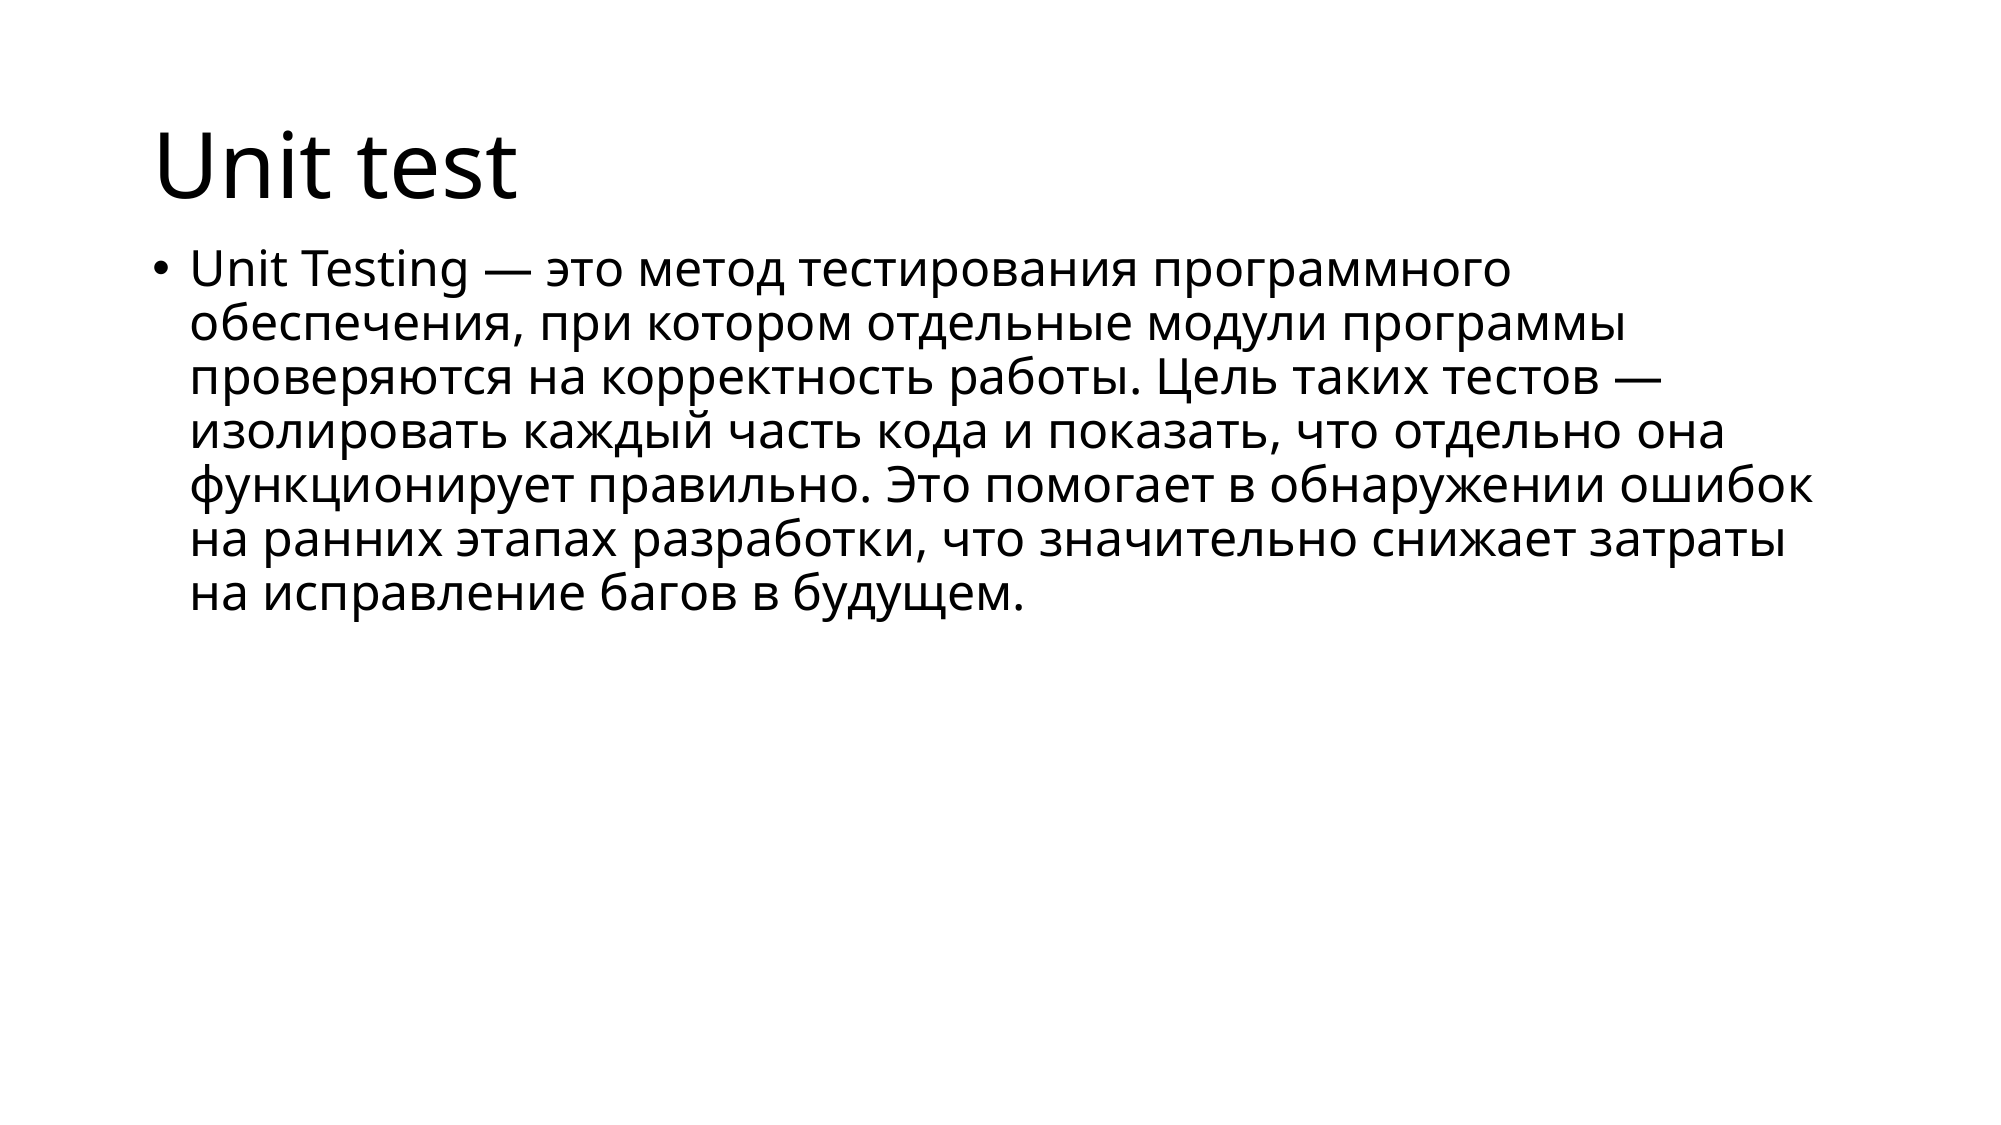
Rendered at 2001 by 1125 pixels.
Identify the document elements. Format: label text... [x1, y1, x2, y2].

list Unit Testing — это метод тестирования программного обеспечения, при котором отдельные модули программы проверяются на корректность работы. Цель таких тестов — изолировать каждый часть кода и показать, что отдельно она функционирует правильно. Это помогает в обнаружении ошибок на ранних этапах разработки, что значительно снижает затраты на исправление багов в будущем. [137, 235, 1863, 1014]
title Unit test [137, 59, 1863, 235]
